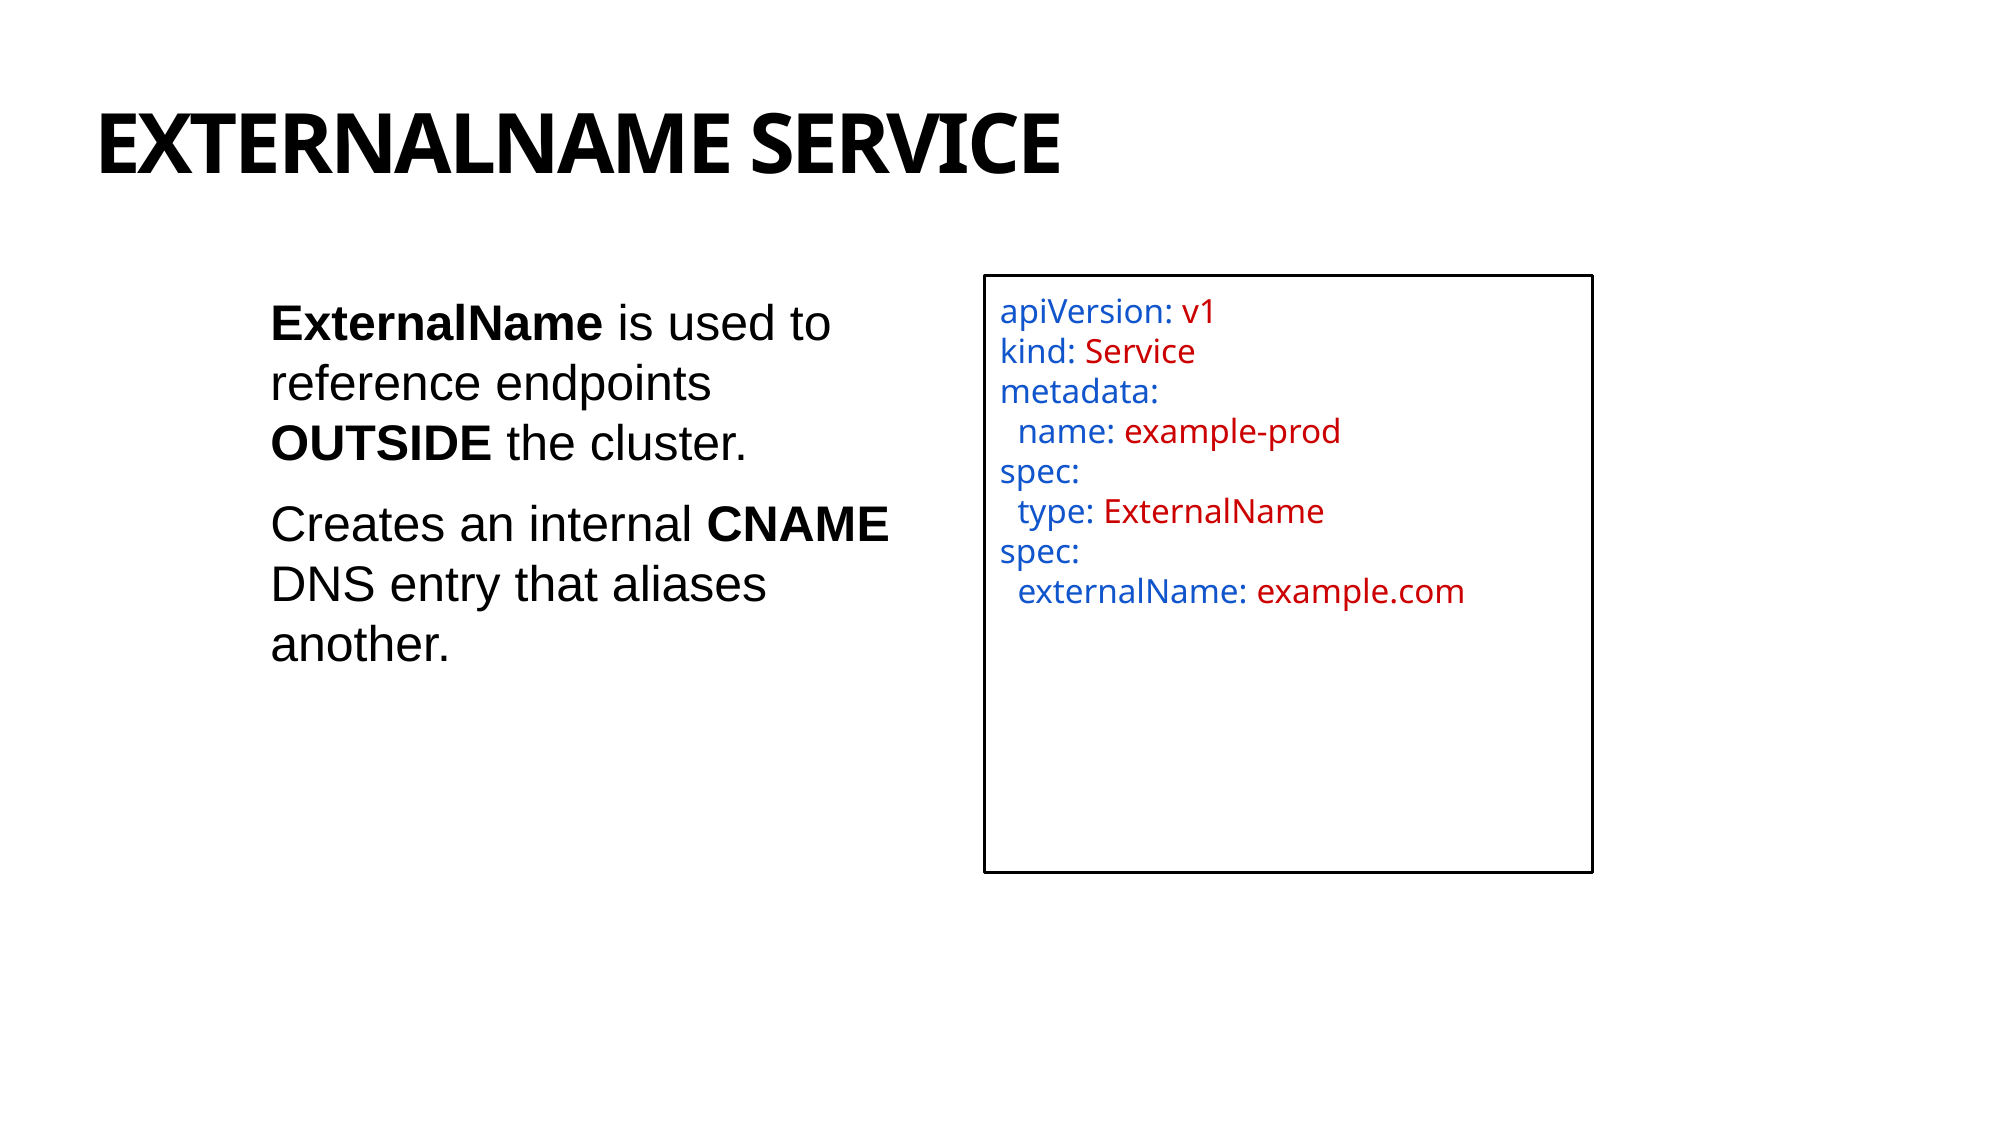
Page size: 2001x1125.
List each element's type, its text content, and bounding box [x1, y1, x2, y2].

text_box ExternalName is used to reference endpoints OUTSIDE the cluster. Creates an internal CNAME DNS entry that aliases another. [242, 275, 938, 873]
text_box ExternalName Service [94, 35, 1963, 191]
text_box apiVersion: v1 kind: Service metadata: name: example-prod spec: type: ExternalName spec: externalName: example.com [984, 275, 1593, 873]
